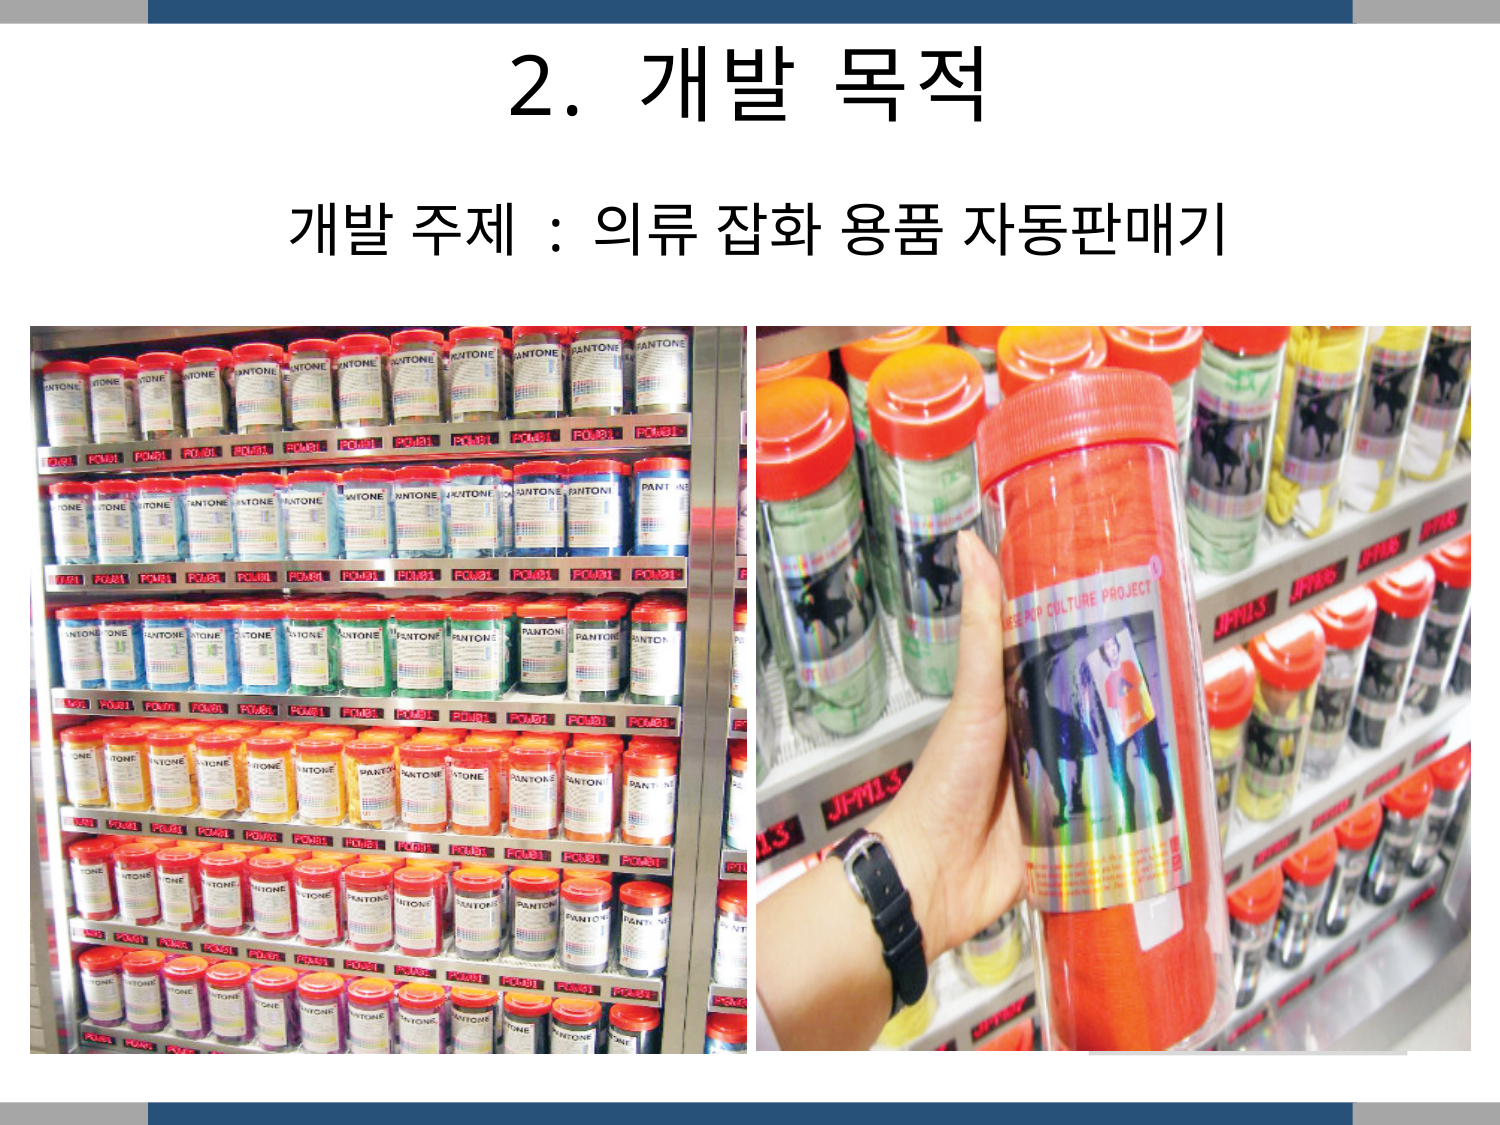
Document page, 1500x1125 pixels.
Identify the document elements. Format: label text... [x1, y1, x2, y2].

text_box 2. 개발 목적 [437, 25, 1063, 140]
picture [756, 325, 1471, 1051]
text_box 개발 주제 : 의류 잡화 용품 자동판매기 [115, 186, 1403, 271]
picture [29, 326, 748, 1054]
